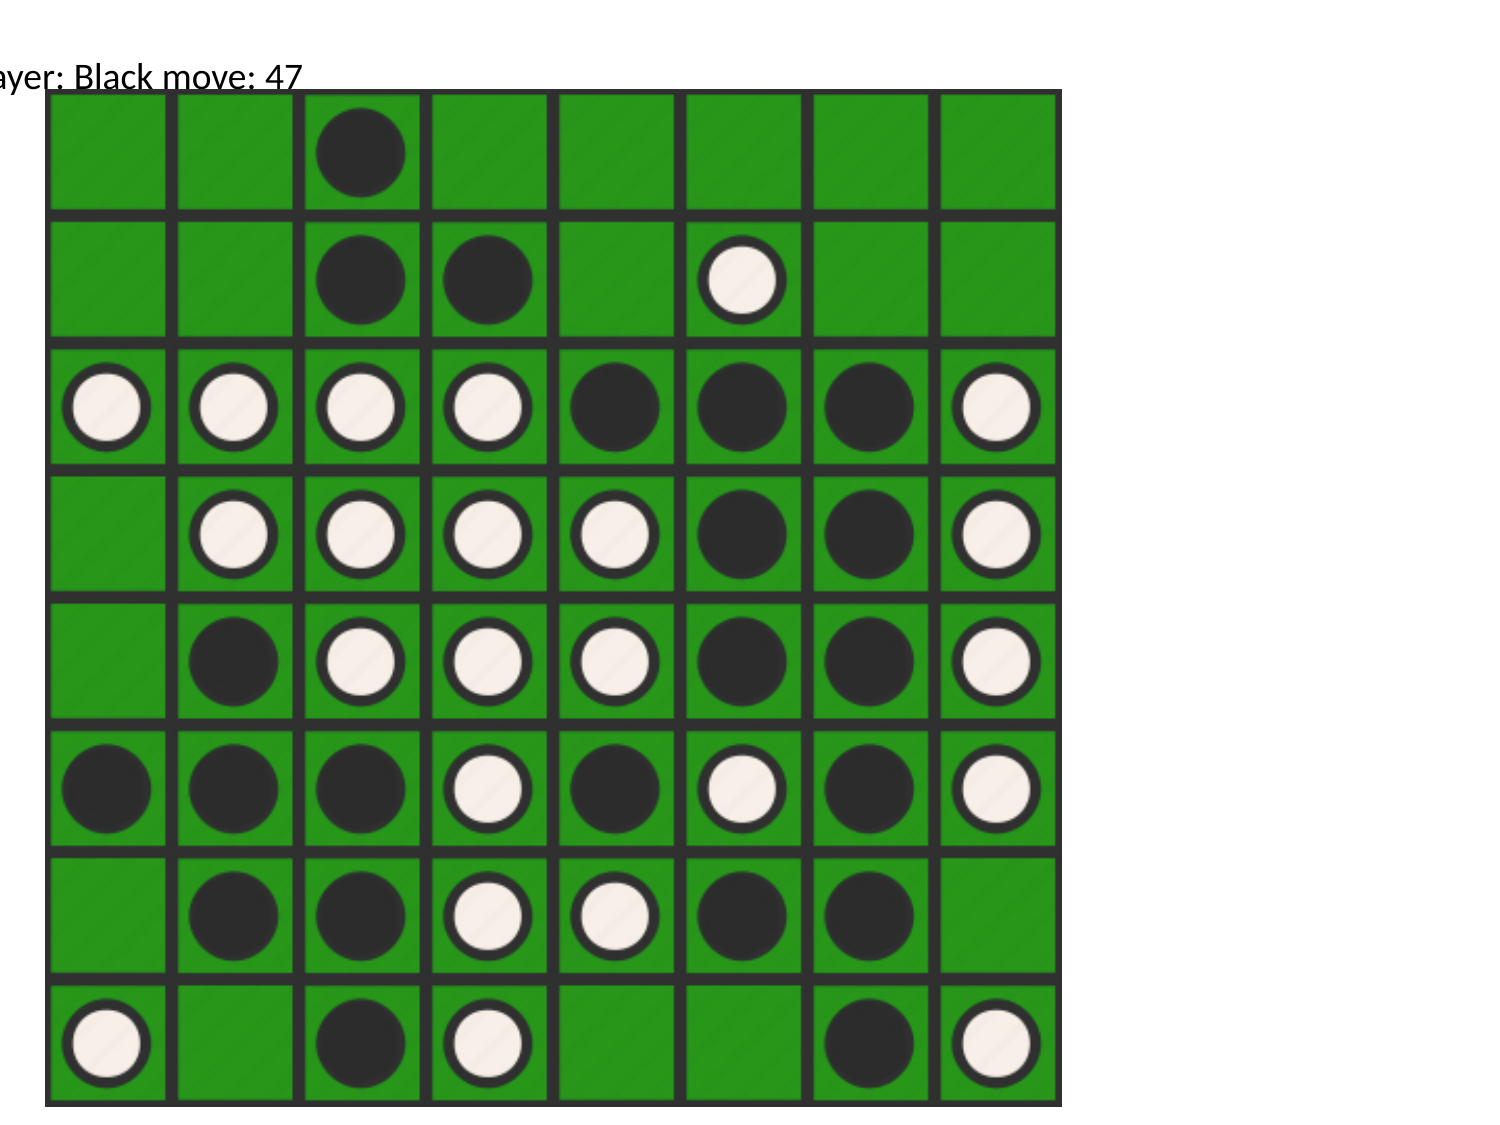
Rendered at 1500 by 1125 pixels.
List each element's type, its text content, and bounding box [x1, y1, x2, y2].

text_box turn: 41 player: Black move: 47 [0, 44, 319, 105]
picture [44, 89, 1062, 1107]
